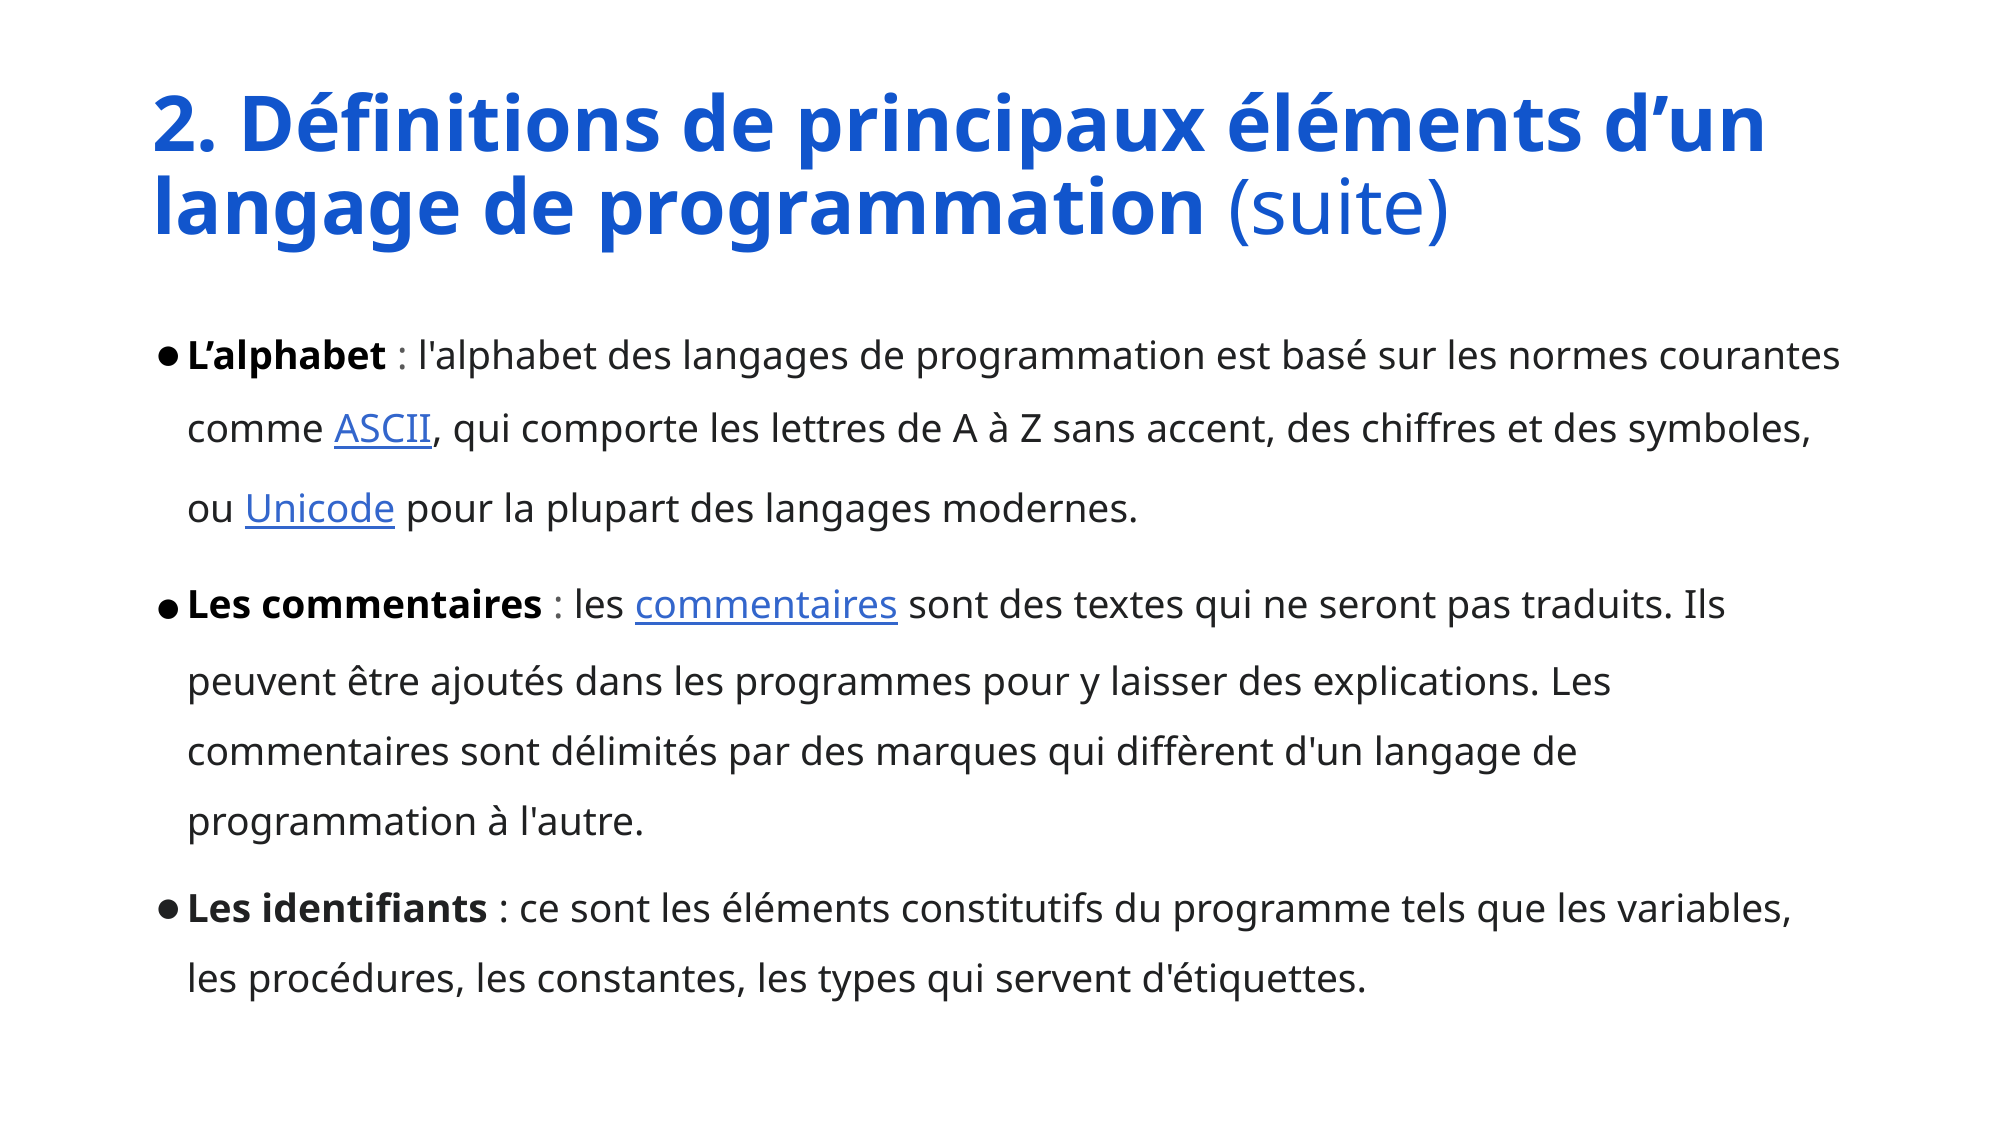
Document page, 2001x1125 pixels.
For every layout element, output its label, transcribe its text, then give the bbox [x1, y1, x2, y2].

list L’alphabet : l'alphabet des langages de programmation est basé sur les normes courantes comme ASCII, qui comporte les lettres de A à Z sans accent, des chiffres et des symboles, ou Unicode pour la plupart des langages modernes. Les commentaires : les commentaires sont des textes qui ne seront pas traduits. Ils peuvent être ajoutés dans les programmes pour y laisser des explications. Les commentaires sont délimités par des marques qui diffèrent d'un langage de programmation à l'autre. Les identifiants : ce sont les éléments constitutifs du programme tels que les variables, les procédures, les constantes, les types qui servent d'étiquettes. [137, 299, 1863, 1014]
title 2. Définitions de principaux éléments d’un langage de programmation (suite) [137, 59, 1863, 278]
